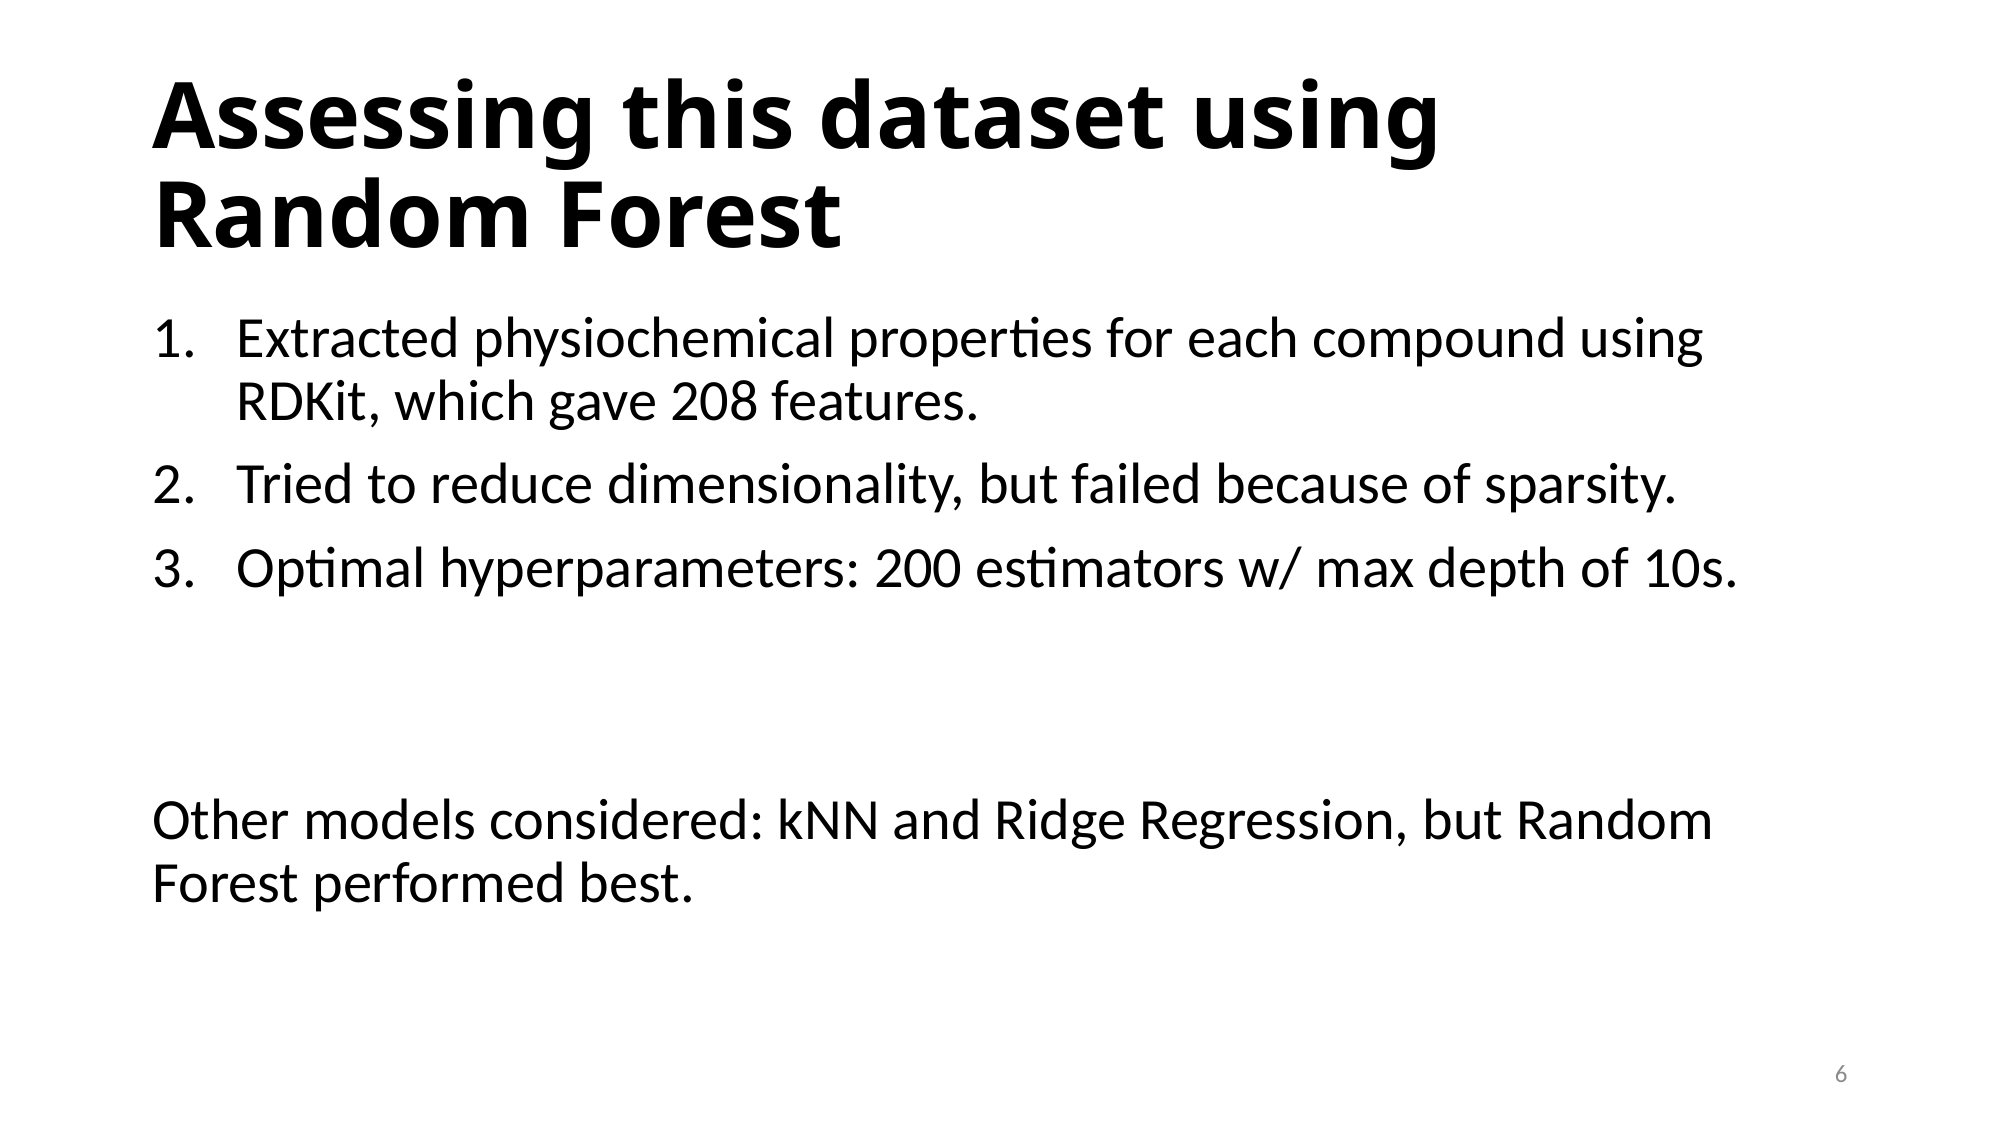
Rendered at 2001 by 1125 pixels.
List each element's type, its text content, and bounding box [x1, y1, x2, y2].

title Assessing this dataset using Random Forest [137, 59, 1863, 278]
slide_number 6 [1412, 1042, 1863, 1103]
list Extracted physiochemical properties for each compound using RDKit, which gave 208 features. Tried to reduce dimensionality, but failed because of sparsity. Optimal hyperparameters: 200 estimators w/ max depth of 10s. Other models considered: kNN and Ridge Regression, but Random Forest performed best. [137, 299, 1863, 1014]
